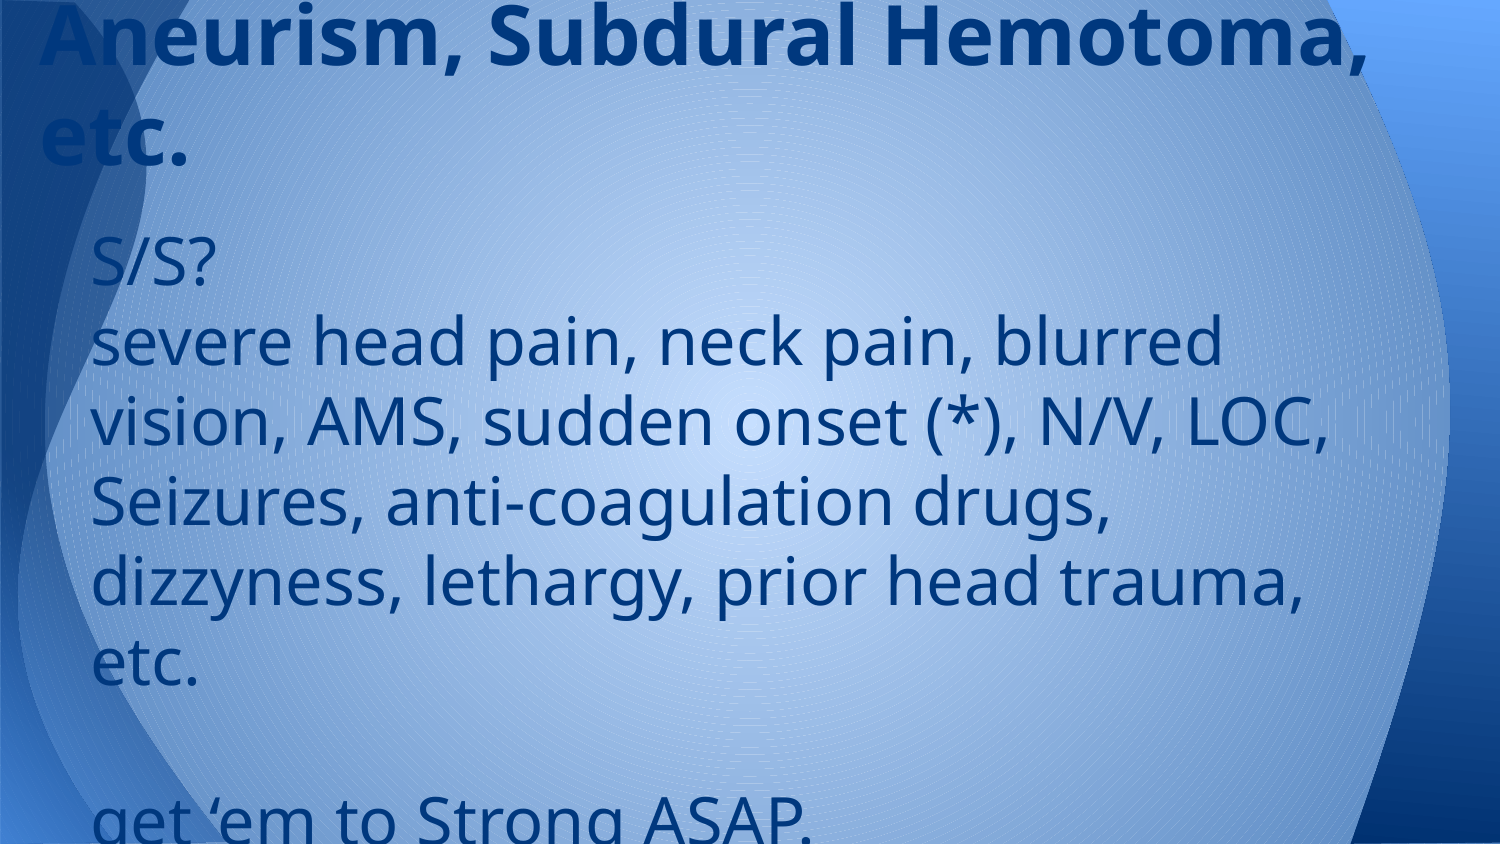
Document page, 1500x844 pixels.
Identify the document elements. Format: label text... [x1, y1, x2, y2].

list S/S? severe head pain, neck pain, blurred vision, AMS, sudden onset (*), N/V, LOC, Seizures, anti-coagulation drugs, dizzyness, lethargy, prior head trauma, etc. get ‘em to Strong ASAP. [75, 204, 1425, 800]
title Aneurism, Subdural Hemotoma, etc. [24, 33, 1494, 197]
